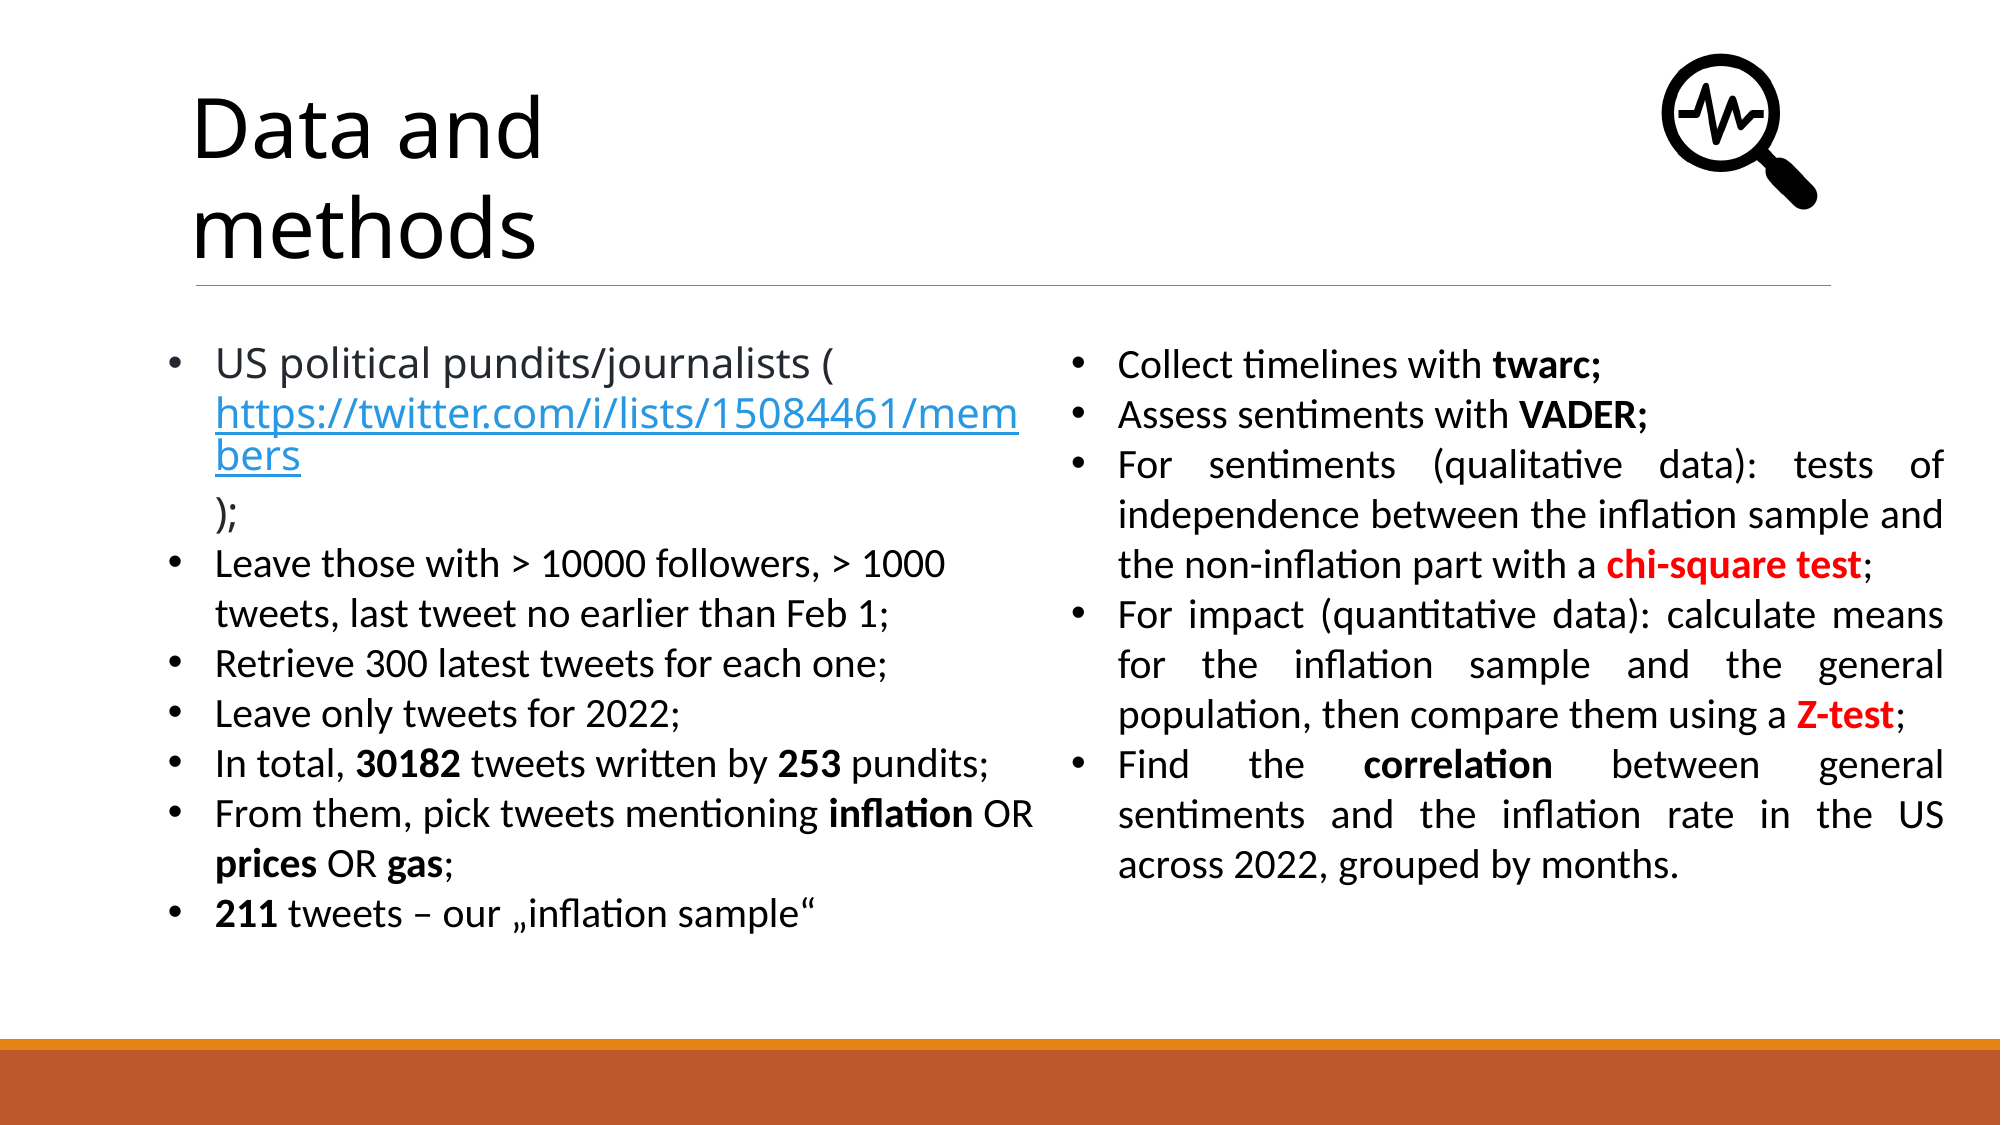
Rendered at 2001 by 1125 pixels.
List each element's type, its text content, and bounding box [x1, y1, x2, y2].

text_box Collect timelines with twarc; Assess sentiments with VADER; For sentiments (qualitative data): tests of independence between the inflation sample and the non-inflation part with a chi-square test; For impact (quantitative data): calculate means for the inflation sample and the general population, then compare them using a Z-test; Find the correlation between general sentiments and the inflation rate in the US across 2022, grouped by months. [1056, 329, 1960, 895]
text_box Data and methods [190, 75, 907, 275]
text_box US political pundits/journalists (https://twitter.com/i/lists/15084461/members); Leave those with > 10000 followers, > 1000 tweets, last tweet no earlier than Feb 1; Retrieve 300 latest tweets for each one; Leave only tweets for 2022; In total, 30182 tweets written by 253 pundits; From them, pick tweets mentioning inflation OR prices OR gas; 211 tweets – our „inflation sample“ [153, 329, 1057, 902]
picture [1646, 37, 1835, 226]
